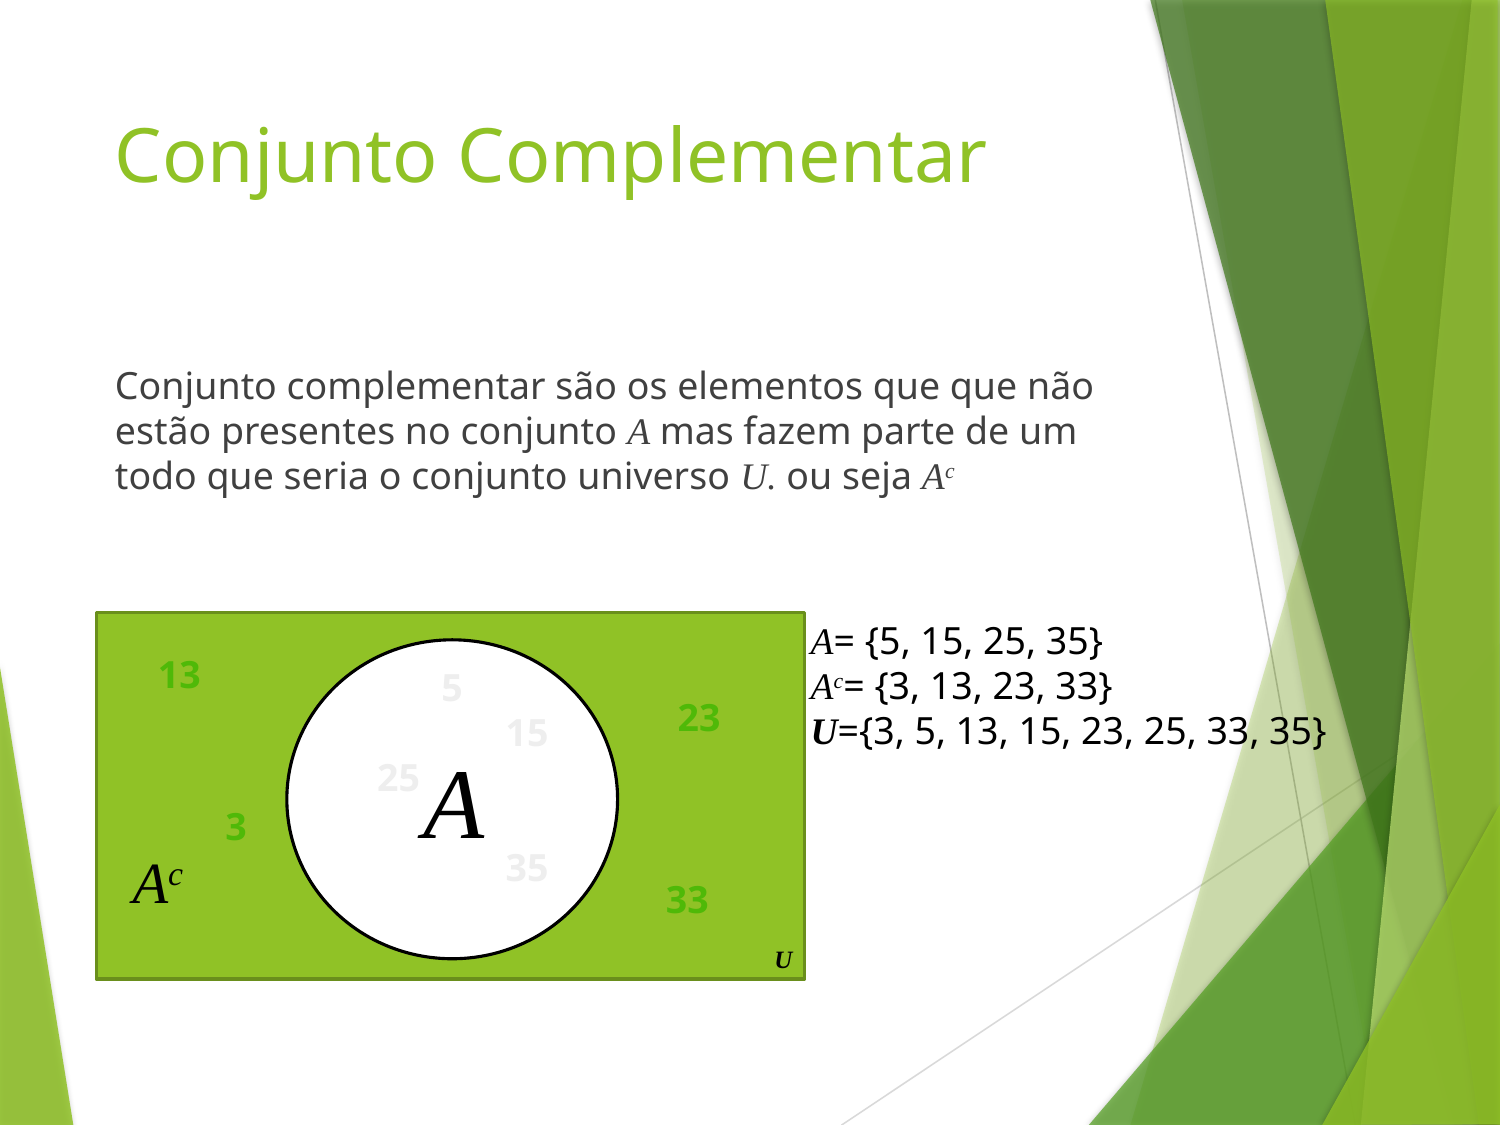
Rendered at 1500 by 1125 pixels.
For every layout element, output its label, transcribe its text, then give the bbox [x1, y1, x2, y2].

text_box 13 [143, 643, 216, 703]
list Conjunto complementar são os elementos que que não estão presentes no conjunto A mas fazem parte de um todo que seria o conjunto universo U. ou seja Ac [99, 354, 1142, 992]
text_box U [759, 936, 808, 981]
text_box 23 [662, 686, 736, 747]
text_box [95, 611, 99, 981]
text_box A [408, 731, 496, 866]
text_box 5 15 25 35 [285, 638, 620, 961]
text_box A= {5, 15, 25, 35} Ac= {3, 13, 23, 33} U={3, 5, 13, 15, 23, 25, 33, 35} [795, 609, 1342, 850]
text_box Ac [117, 837, 199, 923]
text_box 3 [210, 795, 262, 856]
title Conjunto Complementar [99, 99, 1142, 317]
text_box 33 [651, 868, 724, 928]
